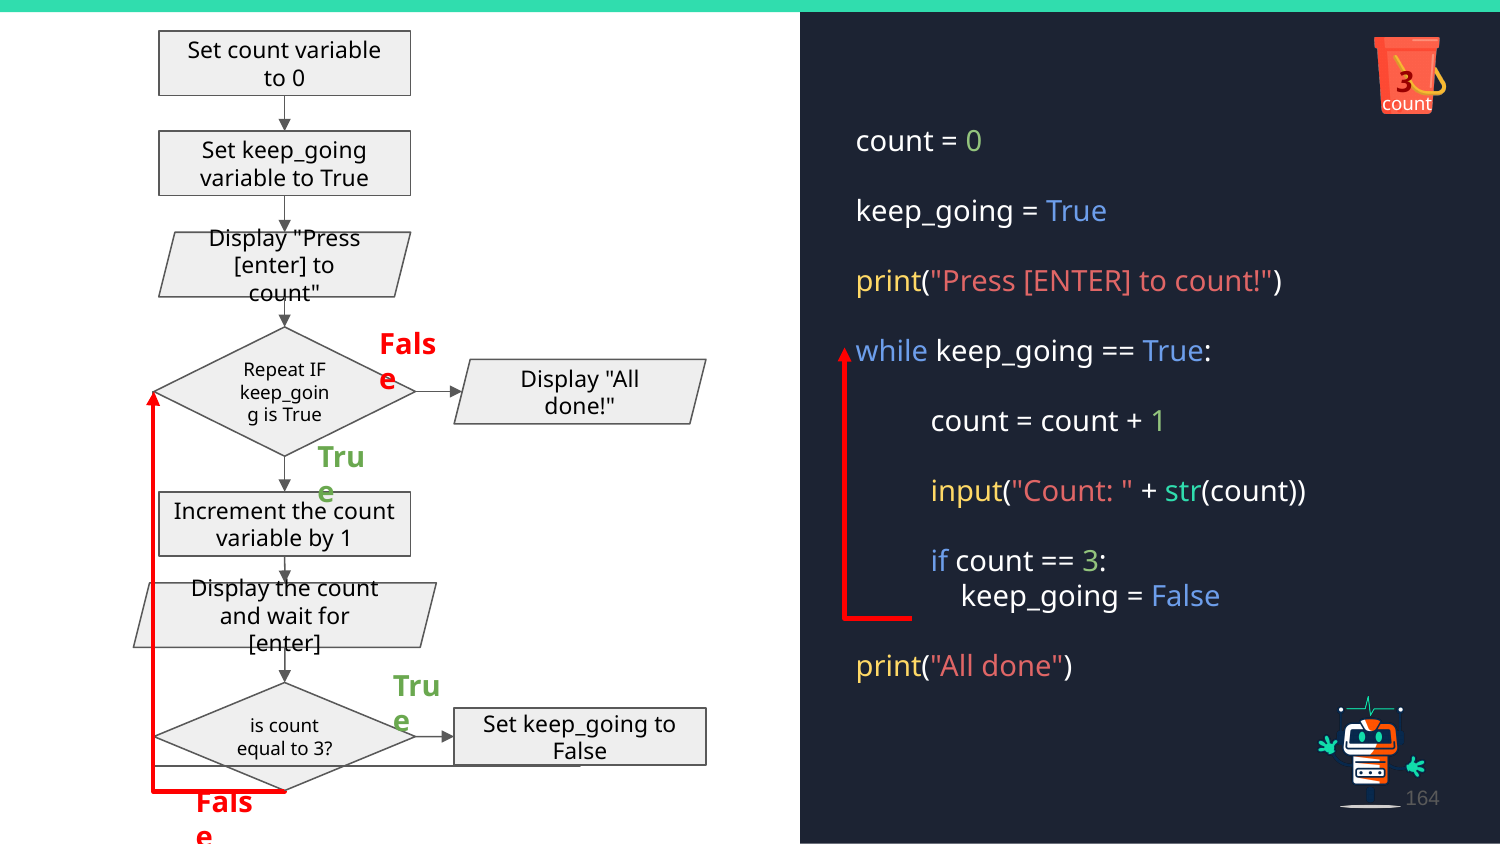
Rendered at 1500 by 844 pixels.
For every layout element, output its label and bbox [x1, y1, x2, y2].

picture [1309, 687, 1435, 812]
text_box [800, 12, 1500, 844]
slide_number [1364, 764, 1455, 830]
text_box [19, 31, 707, 826]
